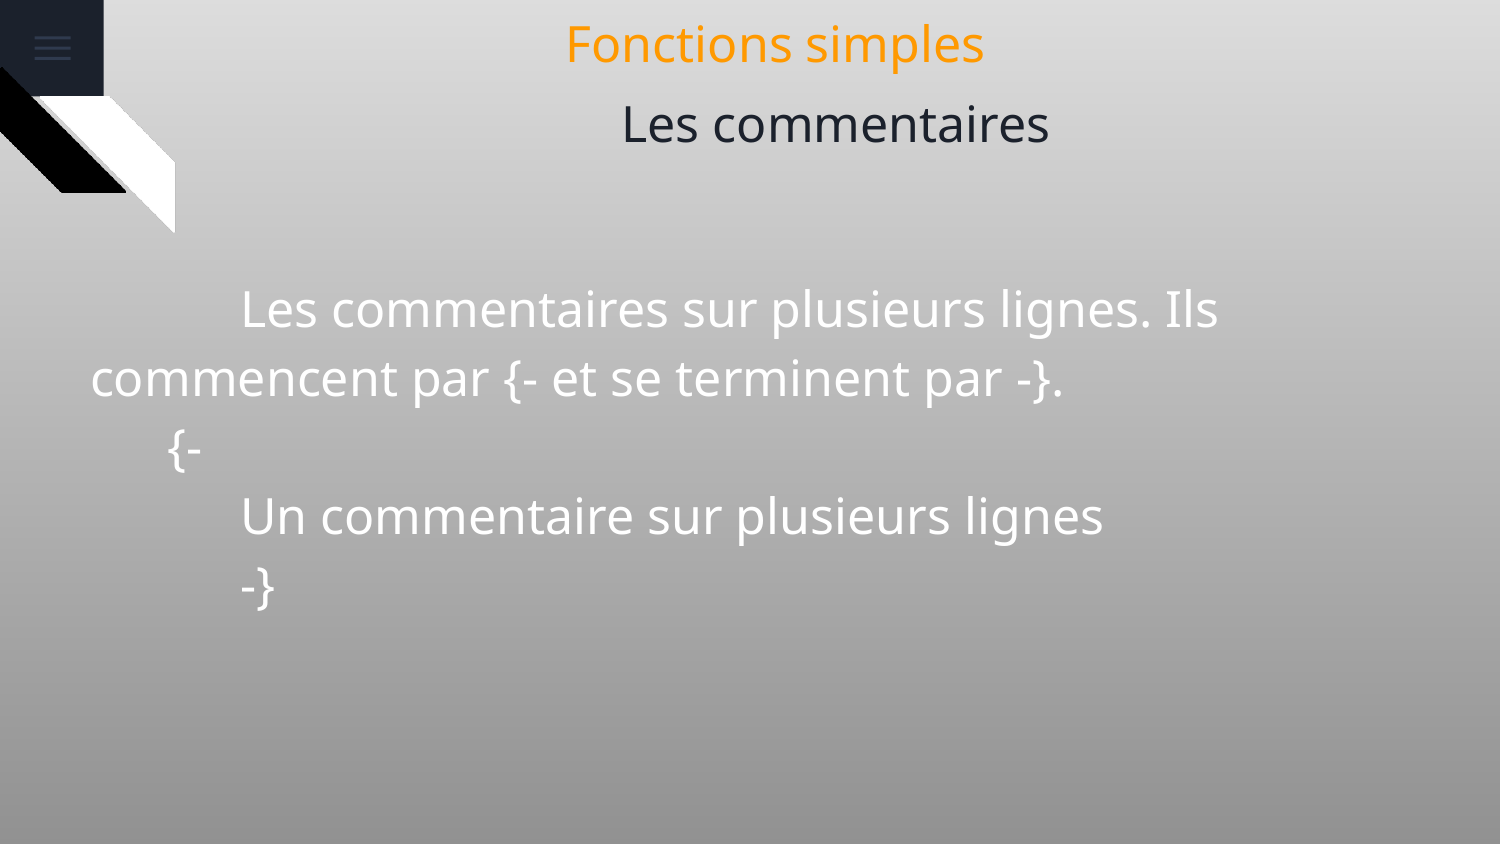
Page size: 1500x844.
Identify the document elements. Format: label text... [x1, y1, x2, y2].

picture [0, 67, 176, 235]
text_box Les commentaires [172, 77, 1500, 168]
text_box Les commentaires sur plusieurs lignes. Ils commencent par {- et se terminent par -}. {- Un commentaire sur plusieurs lignes -} [0, 300, 1500, 591]
title Fonctions simples [204, 0, 1360, 67]
